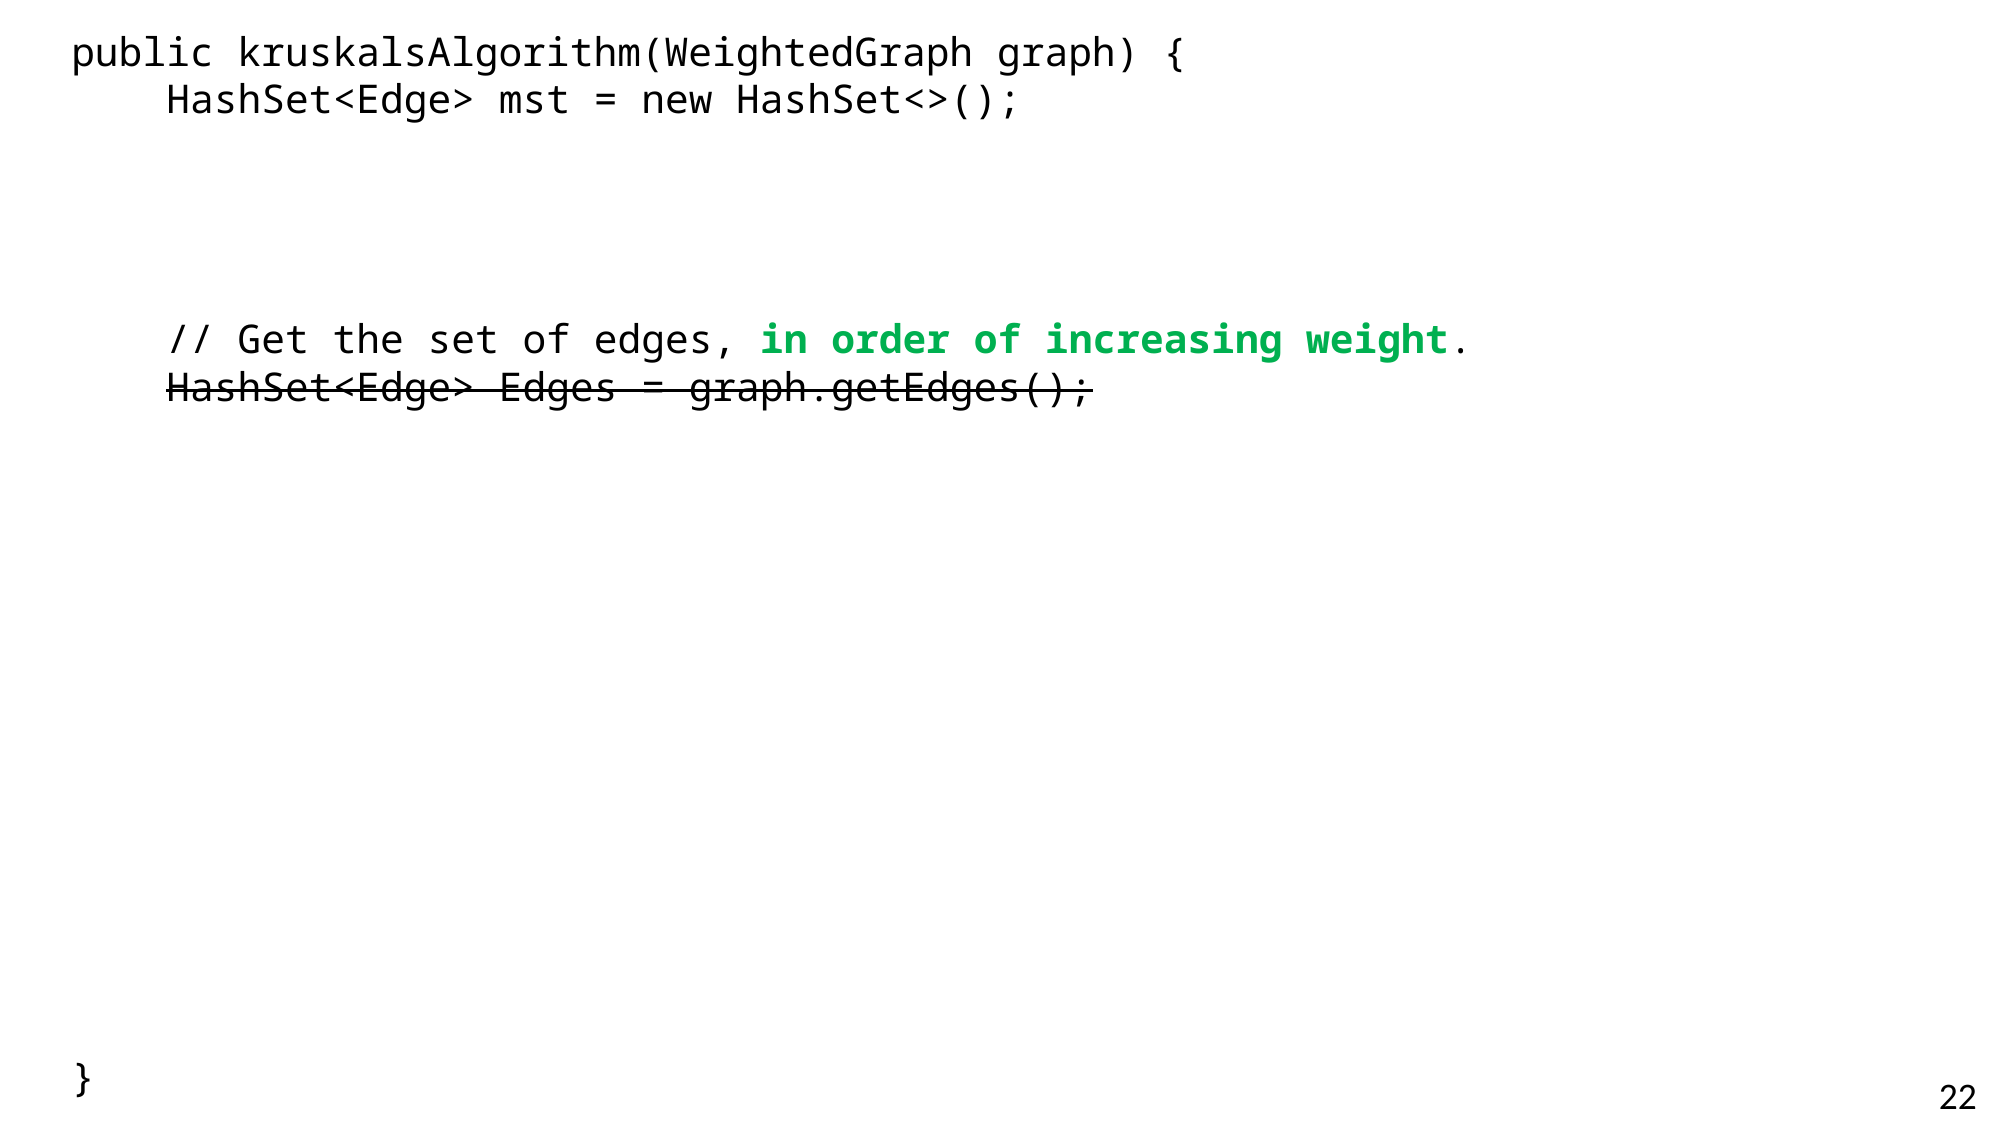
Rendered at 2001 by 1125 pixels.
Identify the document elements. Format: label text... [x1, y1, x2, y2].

text_box 22 [1867, 1072, 1977, 1118]
text_box public kruskalsAlgorithm(WeightedGraph graph) { HashSet<Edge> mst = new HashSet<>(); // Get the set of edges, in order of increasing weight. HashSet<Edge> Edges = graph.getEdges(); } [56, 19, 2000, 1107]
